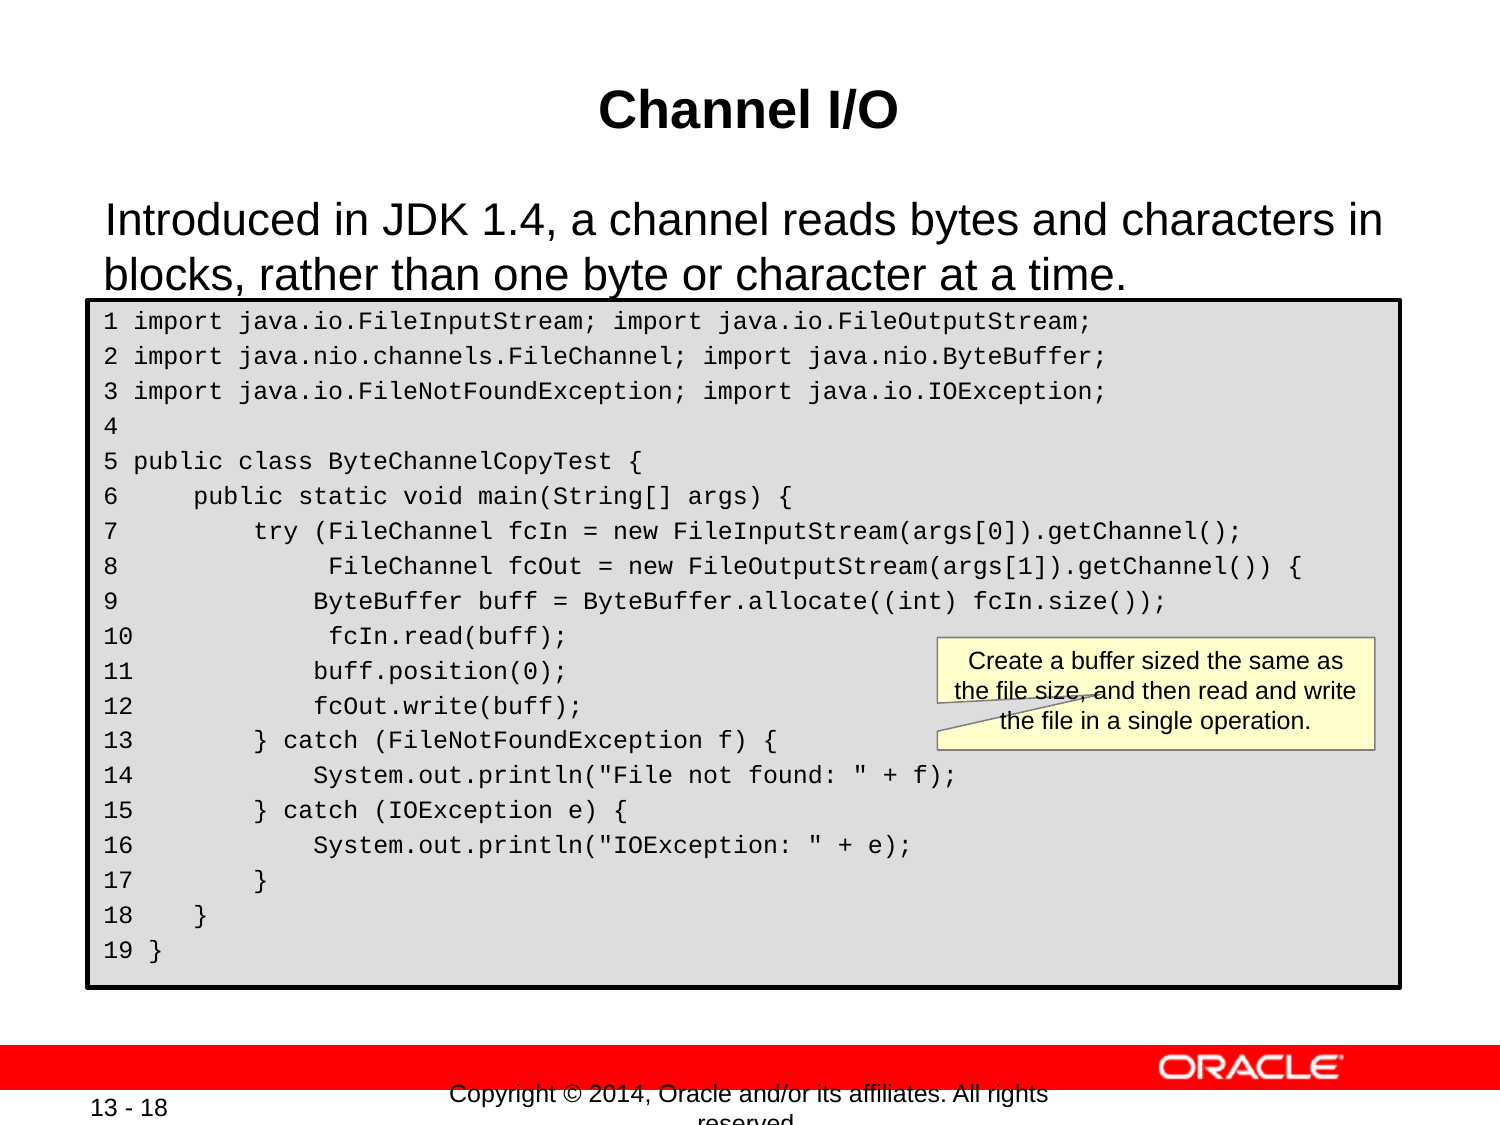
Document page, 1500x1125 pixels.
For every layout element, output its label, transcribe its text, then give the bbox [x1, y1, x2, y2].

text_box Create a buffer sized the same as the file size, and then read and write the file in a single operation. [937, 637, 1375, 751]
list Introduced in JDK 1.4, a channel reads bytes and characters in blocks, rather than one byte or character at a time. import java.io.FileInputStream; import java.io.FileOutputStream; import java.nio.channels.FileChannel; import java.nio.ByteBuffer; import java.io.FileNotFoundException; import java.io.IOException; public class ByteChannelCopyTest { public static void main(String[] args) { try (FileChannel fcIn = new FileInputStream(args[0]).getChannel(); FileChannel fcOut = new FileOutputStream(args[1]).getChannel()) { ByteBuffer buff = ByteBuffer.allocate((int) fcIn.size()); fcIn.read(buff); buff.position(0); fcOut.write(buff); } catch (FileNotFoundException f) { System.out.println("File not found: " + f); } catch (IOException e) { System.out.println("IOException: " + e); } } } [99, 187, 1399, 475]
title Channel I/O [99, 72, 1399, 187]
text_box [87, 299, 1400, 988]
picture [0, 1045, 1500, 1090]
